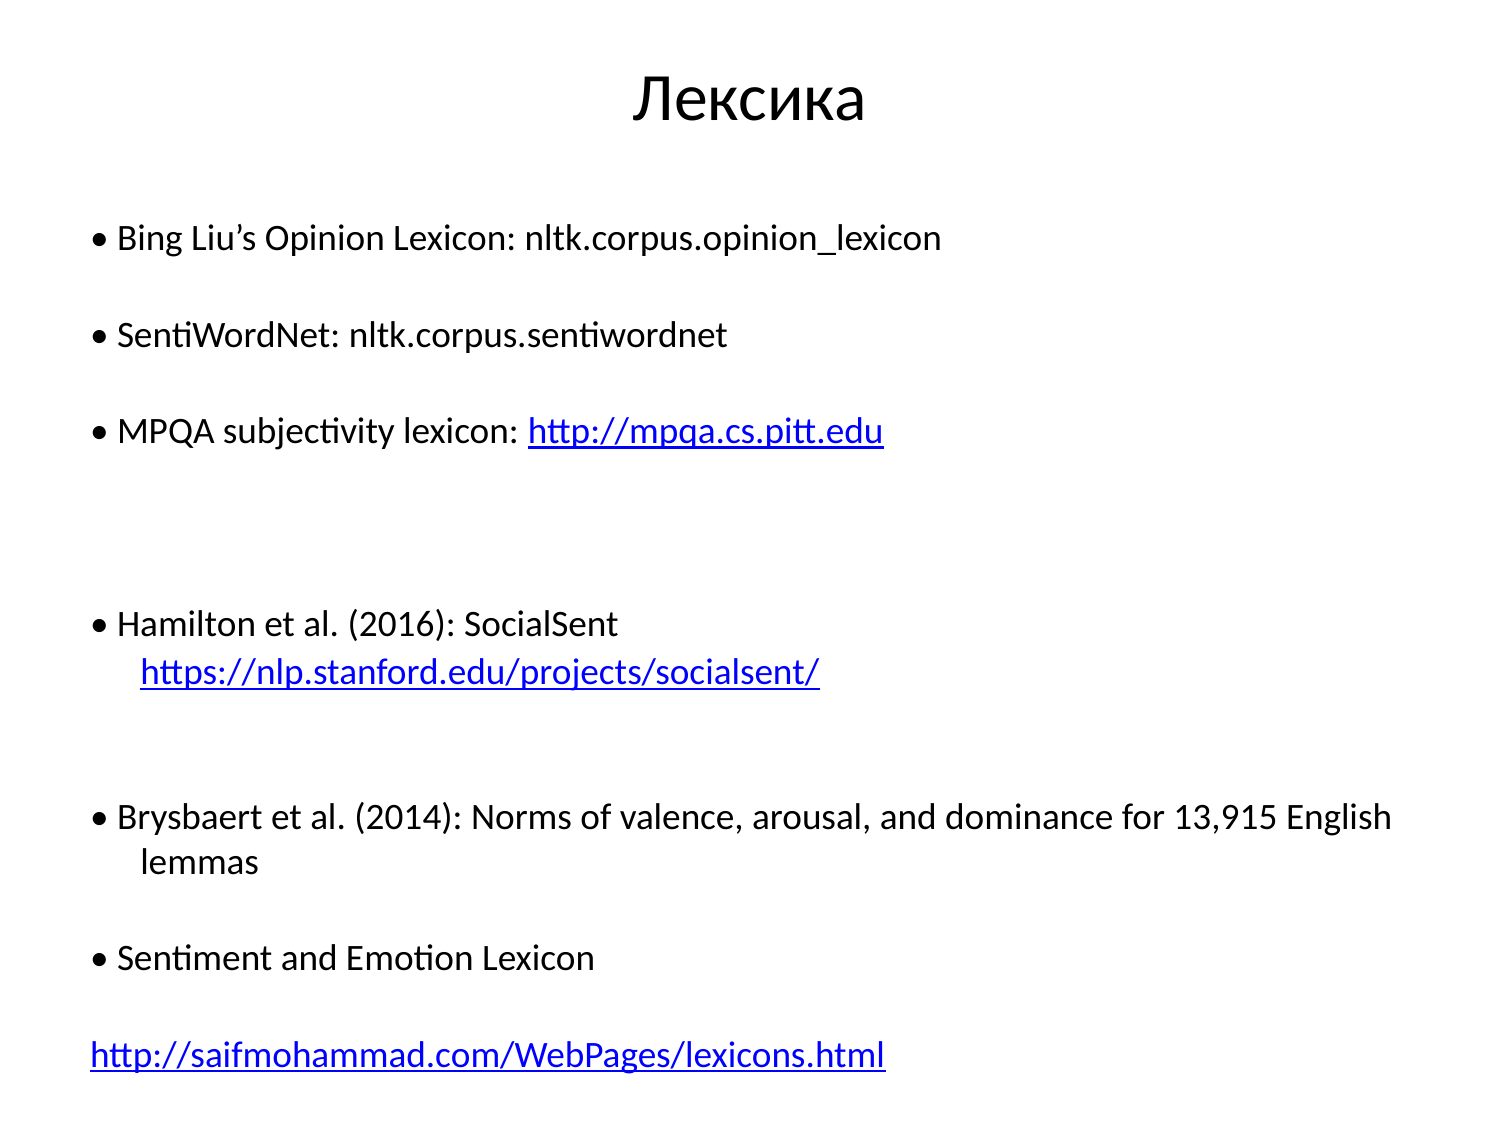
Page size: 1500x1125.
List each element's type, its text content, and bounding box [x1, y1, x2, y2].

title Лексика [75, 45, 1425, 142]
list • Bing Liu’s Opinion Lexicon: nltk.corpus.opinion_lexicon • SentiWordNet: nltk.corpus.sentiwordnet • MPQA subjectivity lexicon: http://mpqa.cs.pitt.edu • Hamilton et al. (2016): SocialSent https://nlp.stanford.edu/projects/socialsent/ • Brysbaert et al. (2014): Norms of valence, arousal, and dominance for 13,915 English lemmas • Sentiment and Emotion Lexicon http://saifmohammad.com/WebPages/lexicons.html [75, 205, 1425, 1087]
